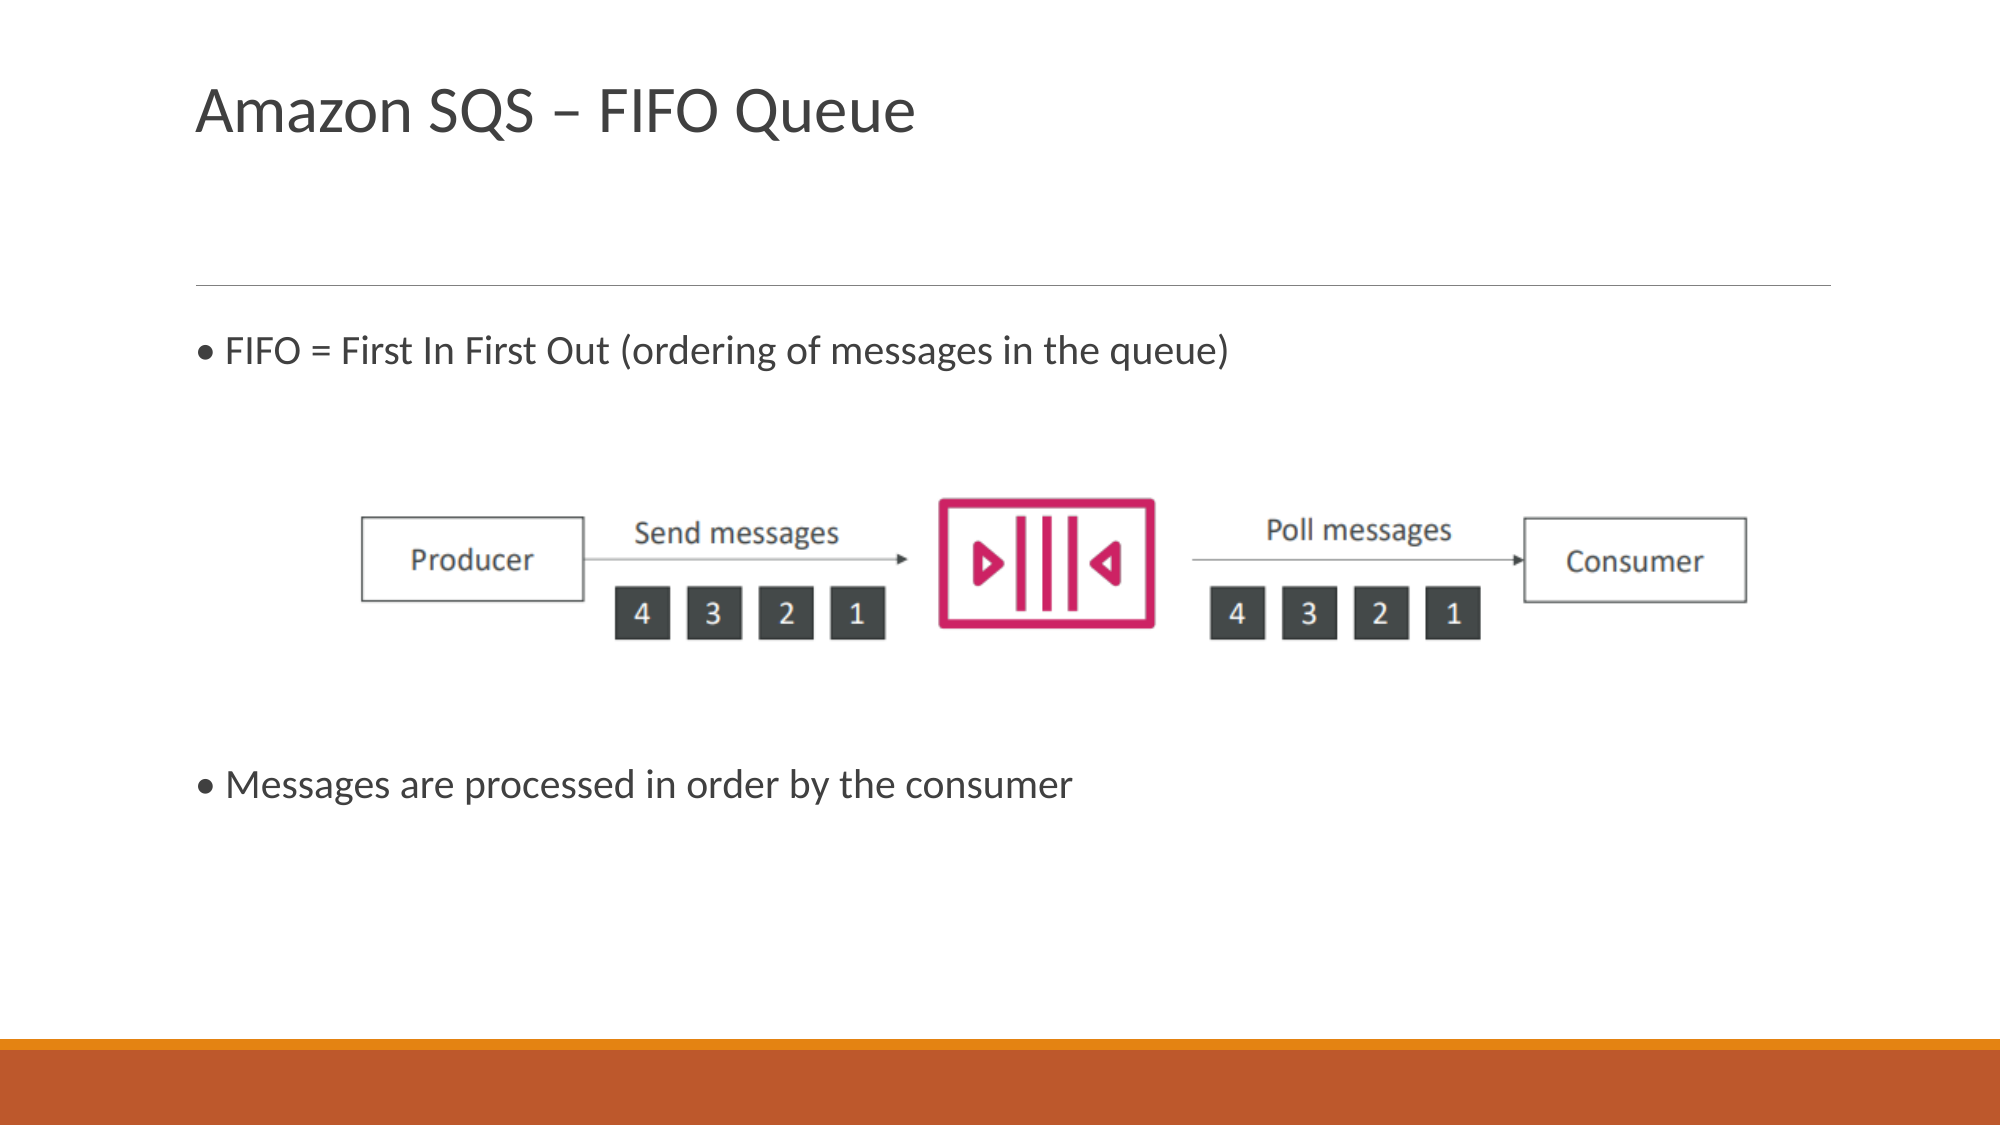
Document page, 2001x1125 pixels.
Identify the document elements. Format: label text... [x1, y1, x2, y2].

picture [310, 410, 1821, 715]
list Amazon SQS – FIFO Queue • FIFO = First In First Out (ordering of messages in the queue) • Messages are processed in order by the consumer [180, 67, 1830, 963]
